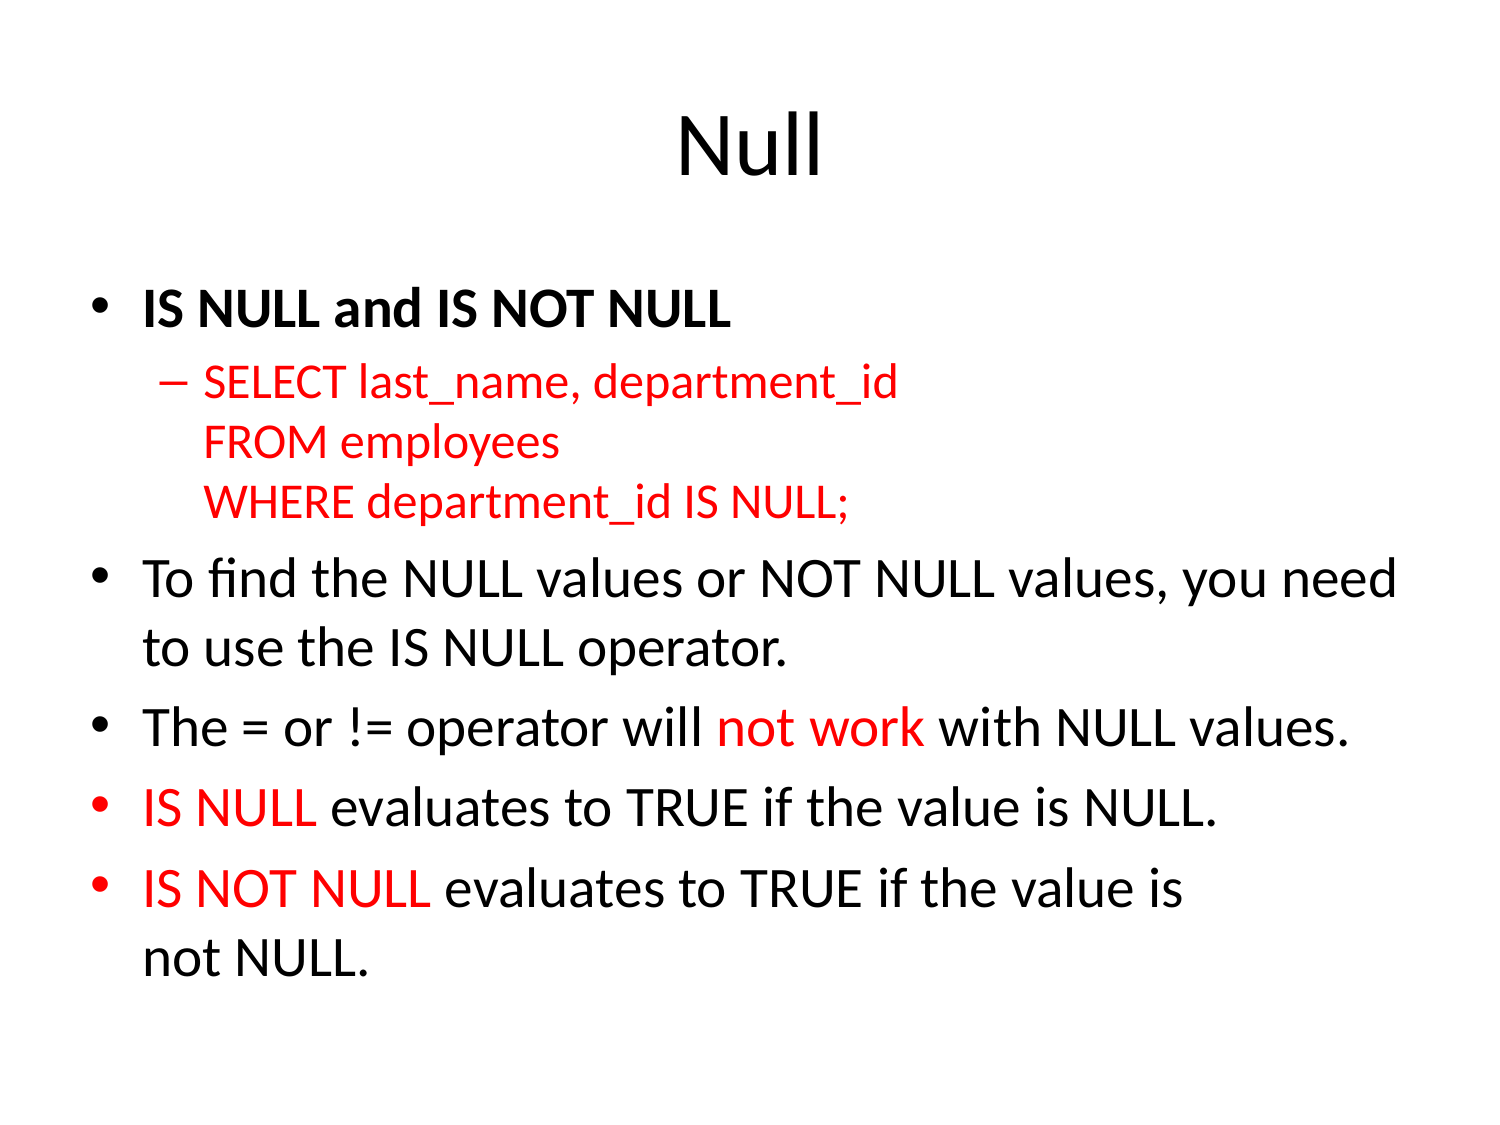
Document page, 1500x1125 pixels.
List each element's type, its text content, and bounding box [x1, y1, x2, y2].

list IS NULL and IS NOT NULL SELECT last_name, department_id FROM employees WHERE department_id IS NULL; To find the NULL values or NOT NULL values, you need to use the IS NULL operator. The = or != operator will not work with NULL values. IS NULL evaluates to TRUE if the value is NULL. IS NOT NULL evaluates to TRUE if the value is not NULL. [75, 262, 1425, 1005]
title Null [75, 45, 1425, 233]
